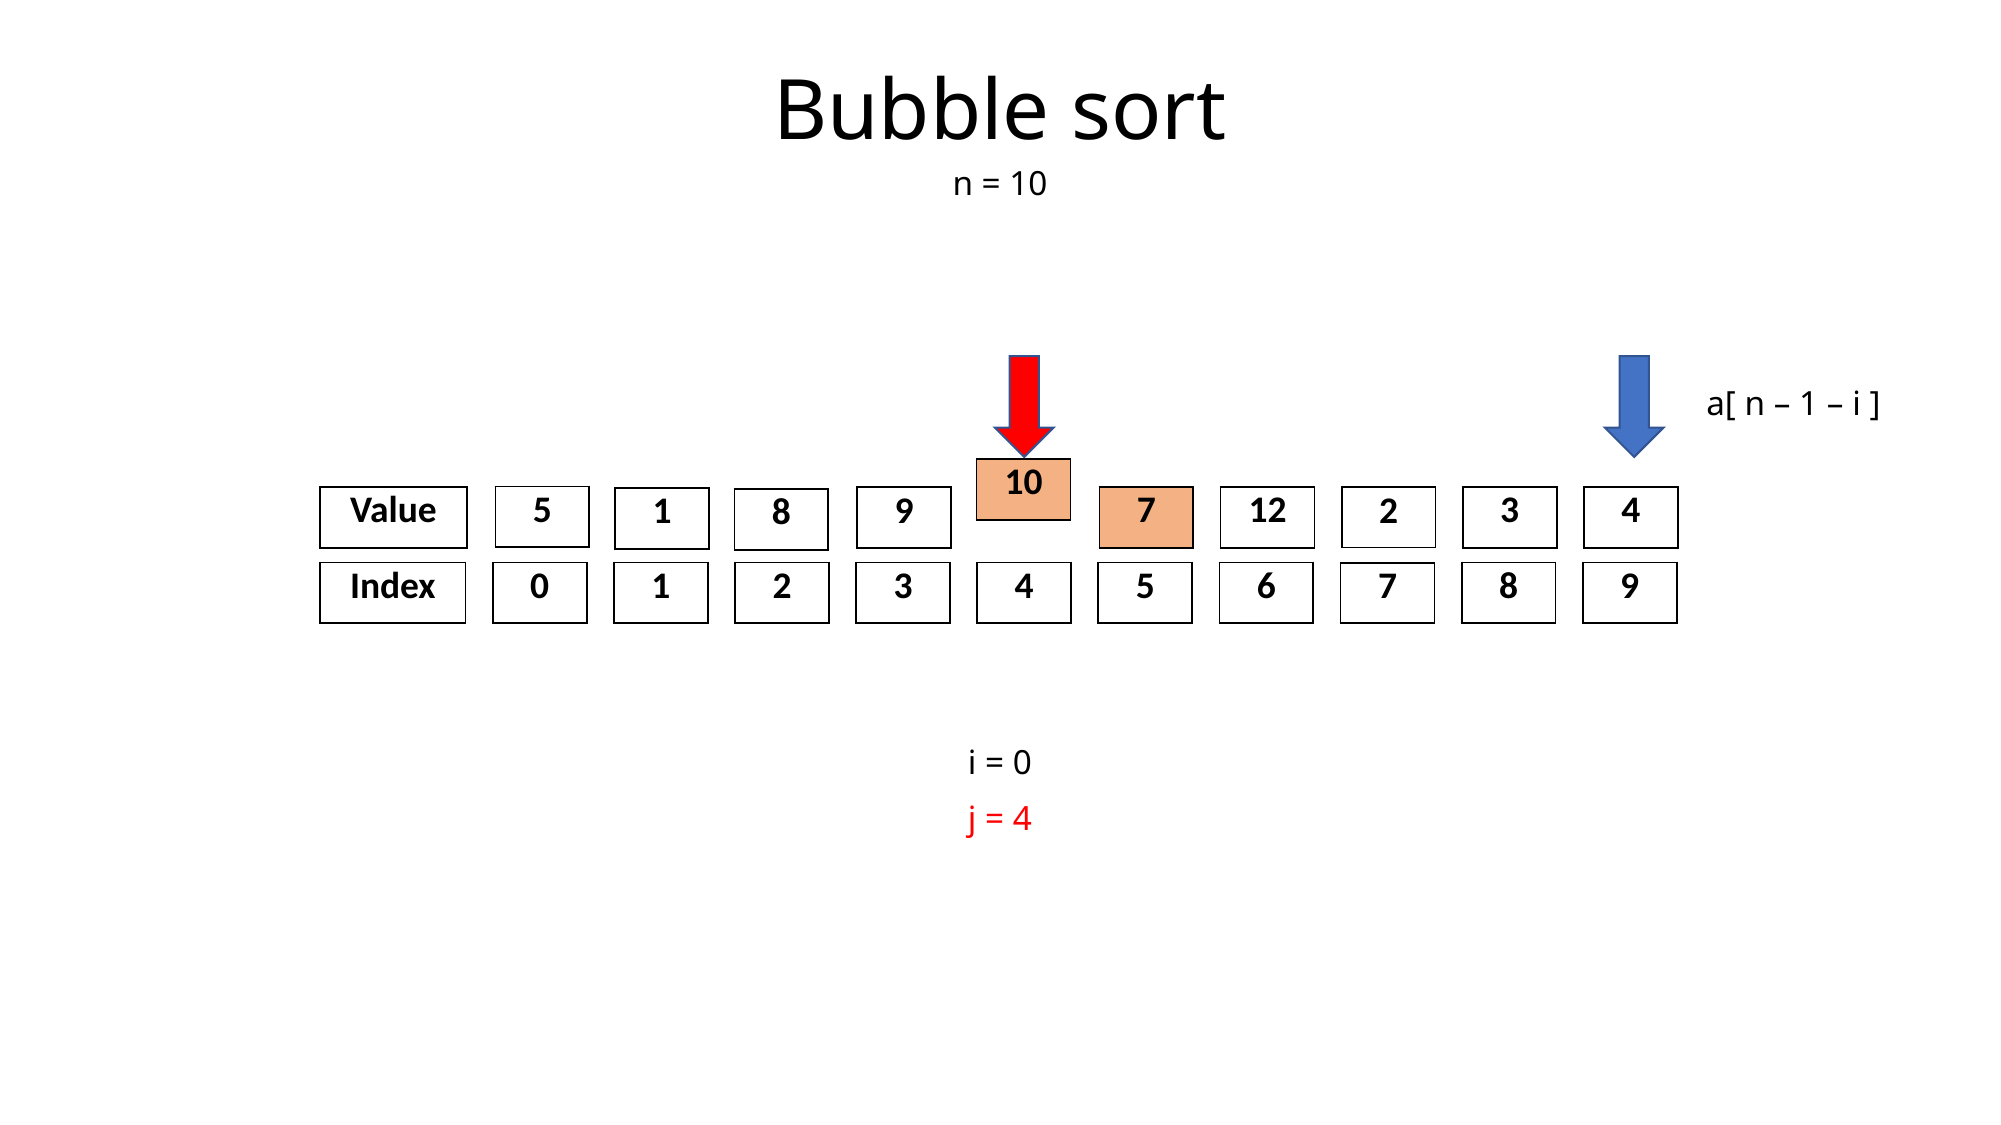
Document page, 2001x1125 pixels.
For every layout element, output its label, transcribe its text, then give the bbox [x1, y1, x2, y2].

text_box n = 10 [937, 154, 1063, 210]
table_header 4 [1585, 488, 1677, 547]
table_header 10 [977, 460, 1070, 519]
table_header Value [321, 488, 466, 547]
table_header 9 [858, 488, 950, 547]
table_header 2 [736, 563, 828, 622]
table_header 12 [1221, 488, 1314, 547]
table_header 7 [1341, 564, 1434, 622]
table_header Index [321, 563, 465, 622]
table_header 3 [1464, 488, 1556, 547]
table_header 6 [1220, 563, 1312, 622]
text_box Bubble sort [758, 48, 1242, 164]
text_box i = 0 [953, 734, 1047, 789]
table_header 8 [1463, 563, 1555, 622]
table_header 9 [1584, 563, 1676, 622]
table_header 8 [735, 490, 827, 549]
table_header 5 [496, 487, 588, 546]
table_header 1 [615, 563, 707, 622]
table_header 1 [616, 489, 708, 548]
table_header 7 [1100, 488, 1192, 547]
text_box [992, 355, 1056, 459]
text_box j = 4 [953, 789, 1047, 845]
table_header 0 [494, 563, 586, 622]
table_header 5 [1099, 563, 1191, 622]
table_header 3 [857, 563, 949, 622]
table_header 2 [1343, 488, 1435, 547]
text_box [1604, 356, 1912, 457]
table_header 4 [978, 563, 1070, 622]
